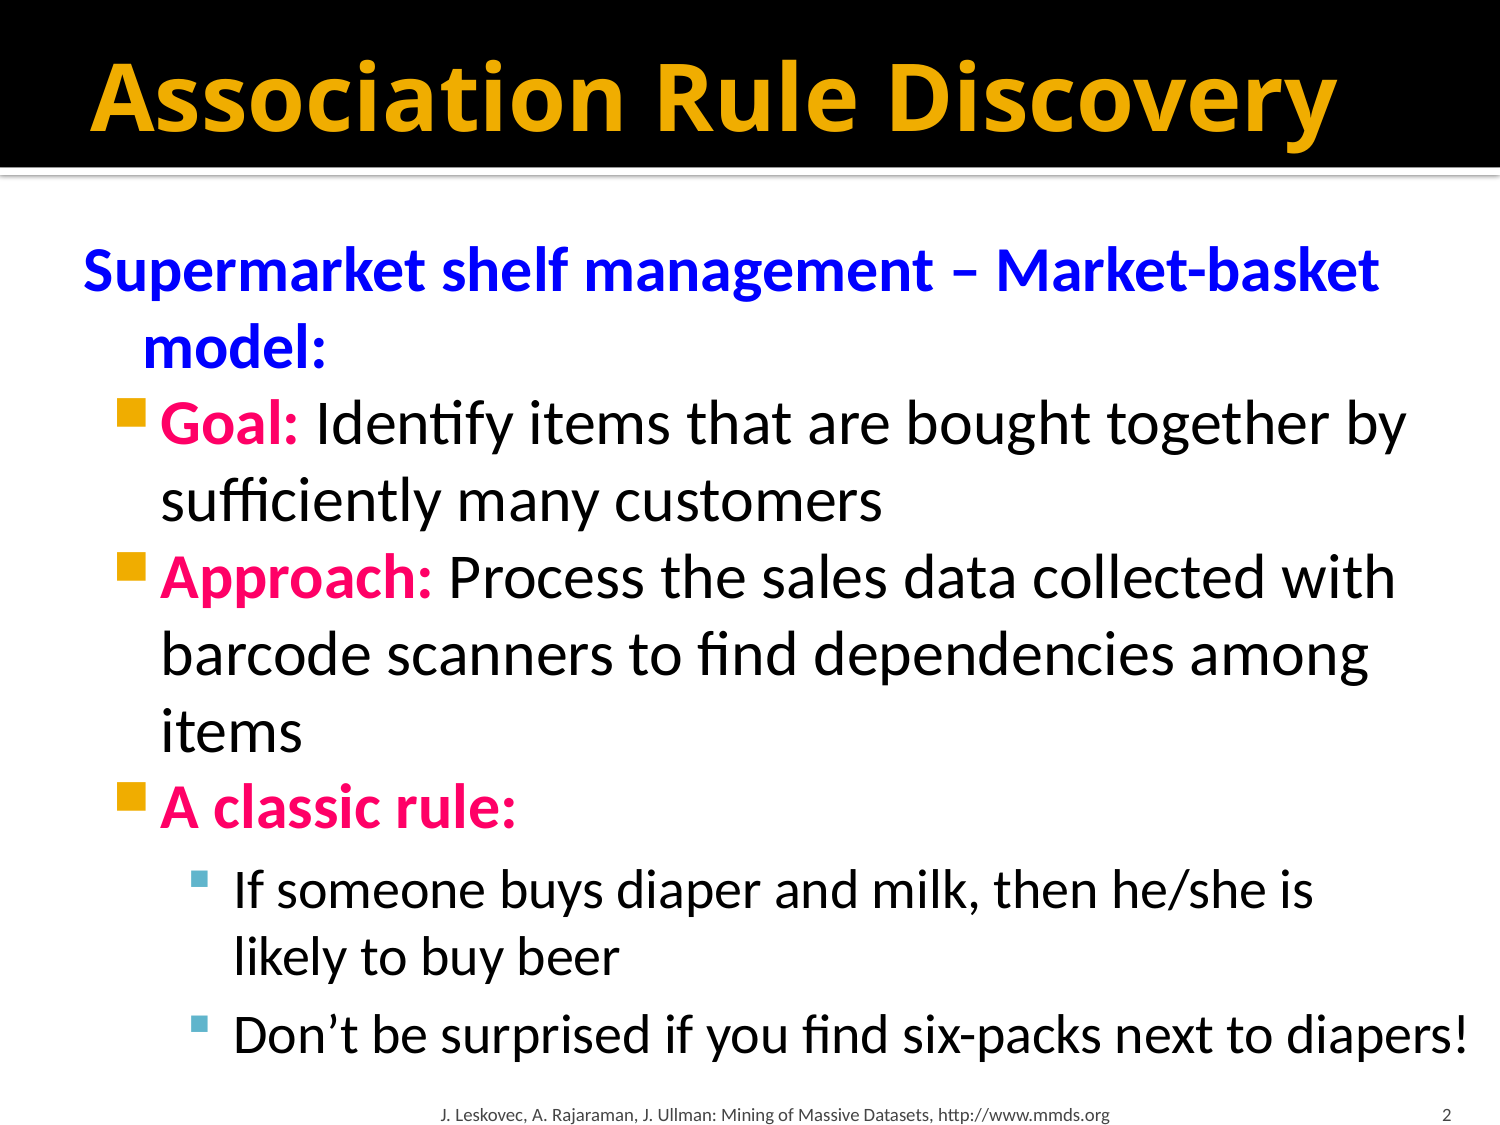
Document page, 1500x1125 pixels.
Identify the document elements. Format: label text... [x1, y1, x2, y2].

title Association Rule Discovery [75, 12, 1425, 175]
list Supermarket shelf management – Market-basket model: Goal: Identify items that are bought together by sufficiently many customers Approach: Process the sales data collected with barcode scanners to find dependencies among items A classic rule: If someone buys diaper and milk, then he/she is likely to buy beer Don’t be surprised if you find six-packs next to diapers! [75, 212, 1500, 1088]
footer J. Leskovec, A. Rajaraman, J. Ullman: Mining of Massive Datasets, http://www.mmds.org [433, 1080, 1337, 1125]
slide_number 2 [1345, 1080, 1467, 1125]
